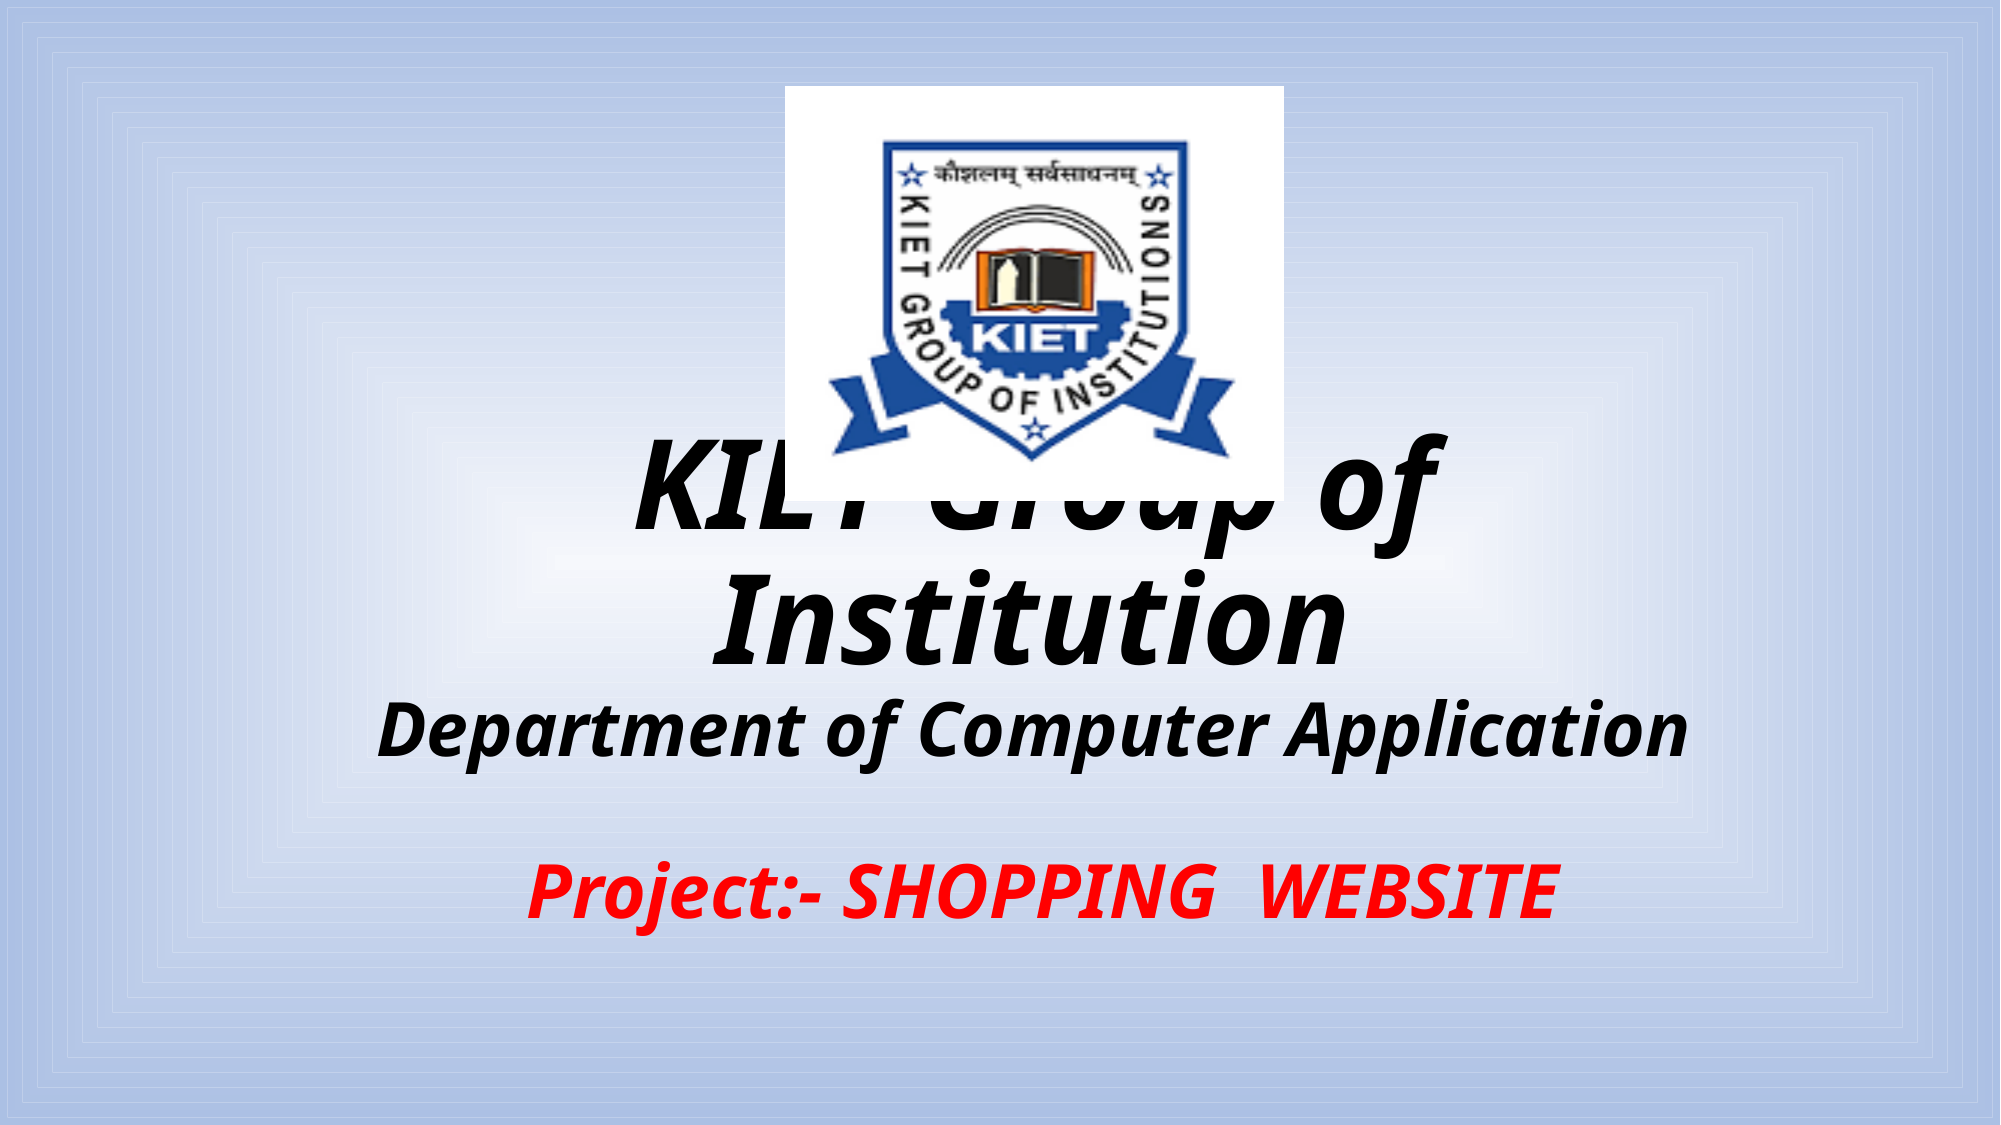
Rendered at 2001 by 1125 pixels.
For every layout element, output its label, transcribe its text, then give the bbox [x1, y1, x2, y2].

picture [785, 86, 1284, 501]
title KIET Group of Institution Department of Computer Application Project:- SHOPPING WEBSITE [318, 381, 1750, 942]
